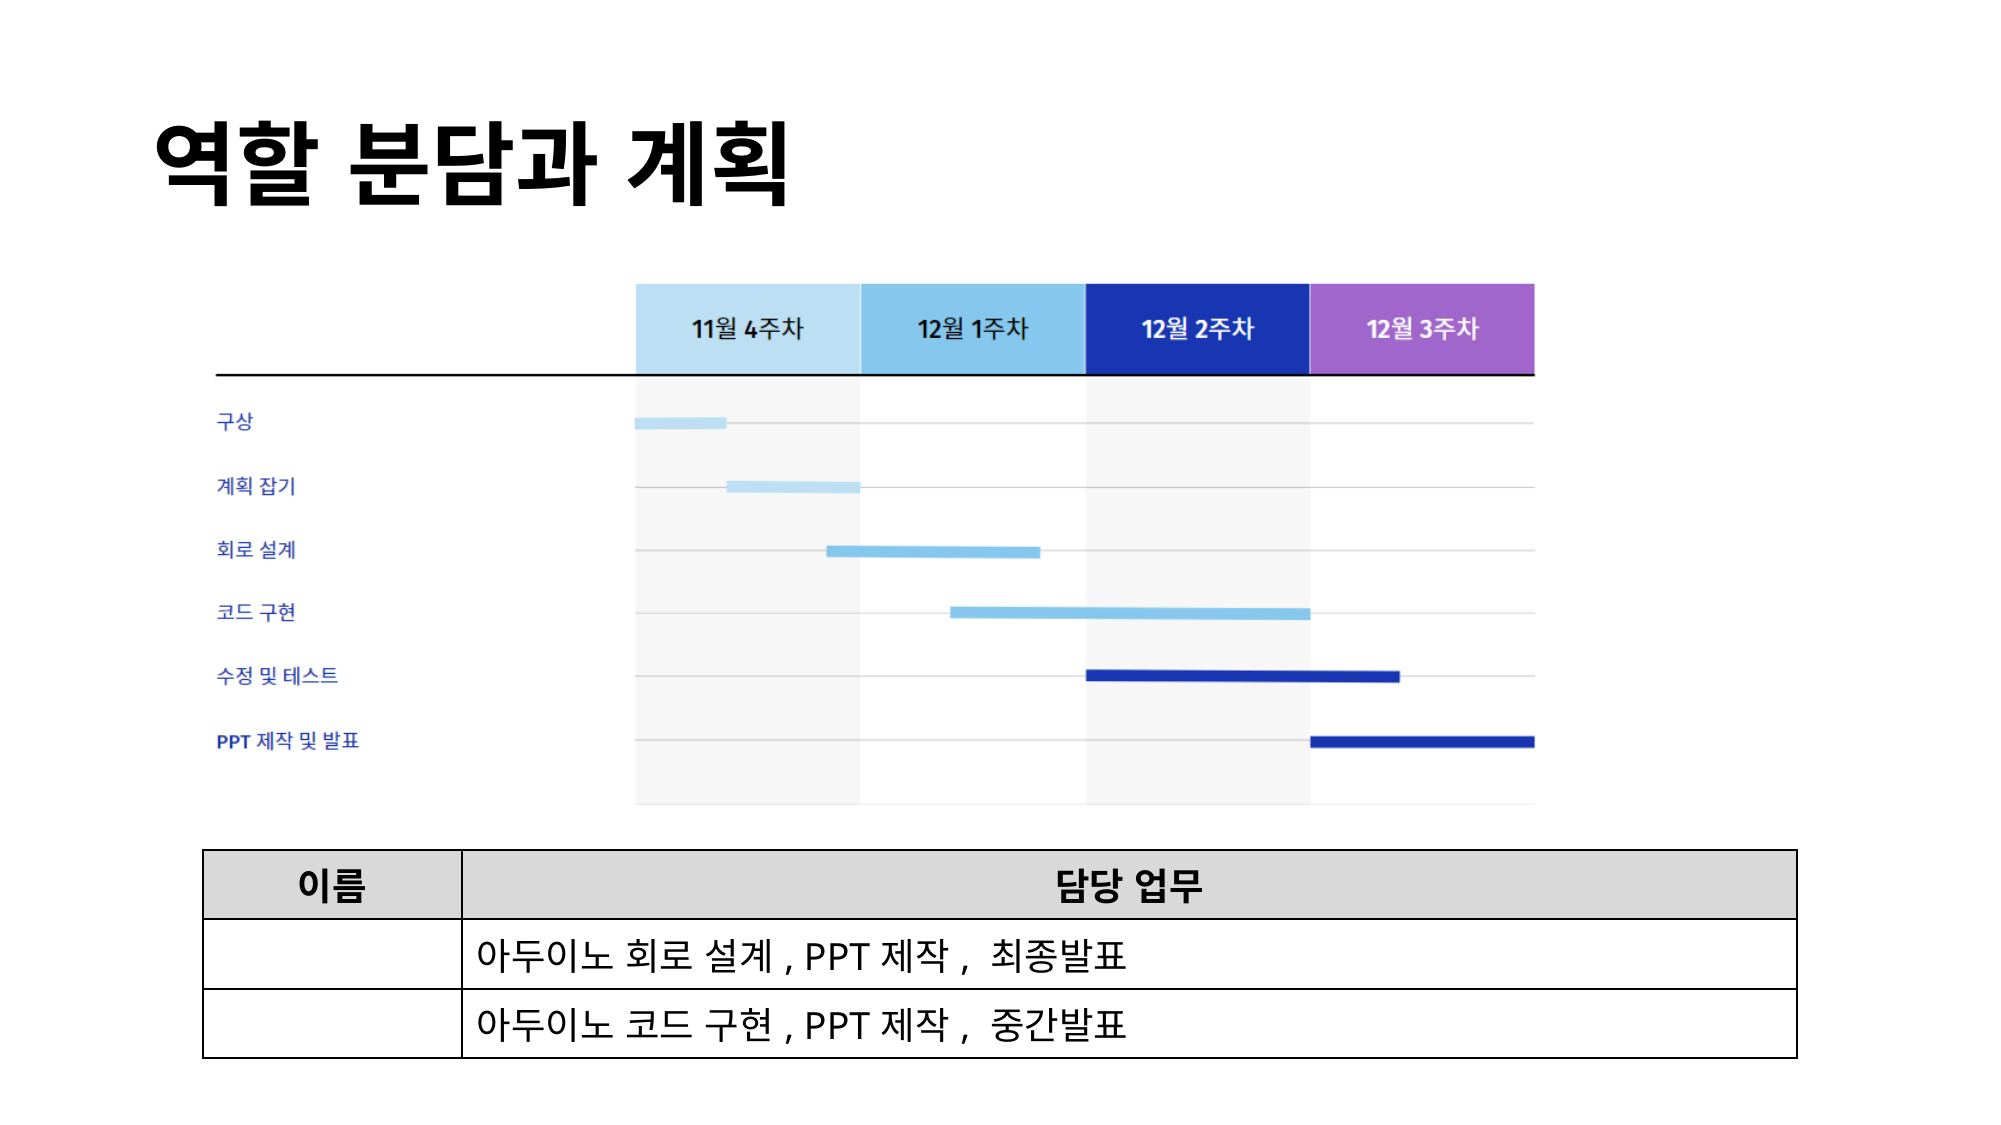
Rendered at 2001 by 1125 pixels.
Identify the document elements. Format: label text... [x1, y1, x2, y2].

title 역할 분담과 계획 [137, 59, 1863, 278]
table_header 이름 [204, 851, 461, 918]
picture [181, 266, 1561, 805]
table_cell 아두이노 회로 설계, PPT제작, 최종발표 [463, 920, 1796, 988]
table_cell [204, 990, 461, 1057]
table_header 담당 업무 [463, 851, 1796, 918]
table_cell 아두이노 코드 구현, PPT제작, 중간발표 [463, 990, 1796, 1057]
table_cell [204, 920, 461, 988]
